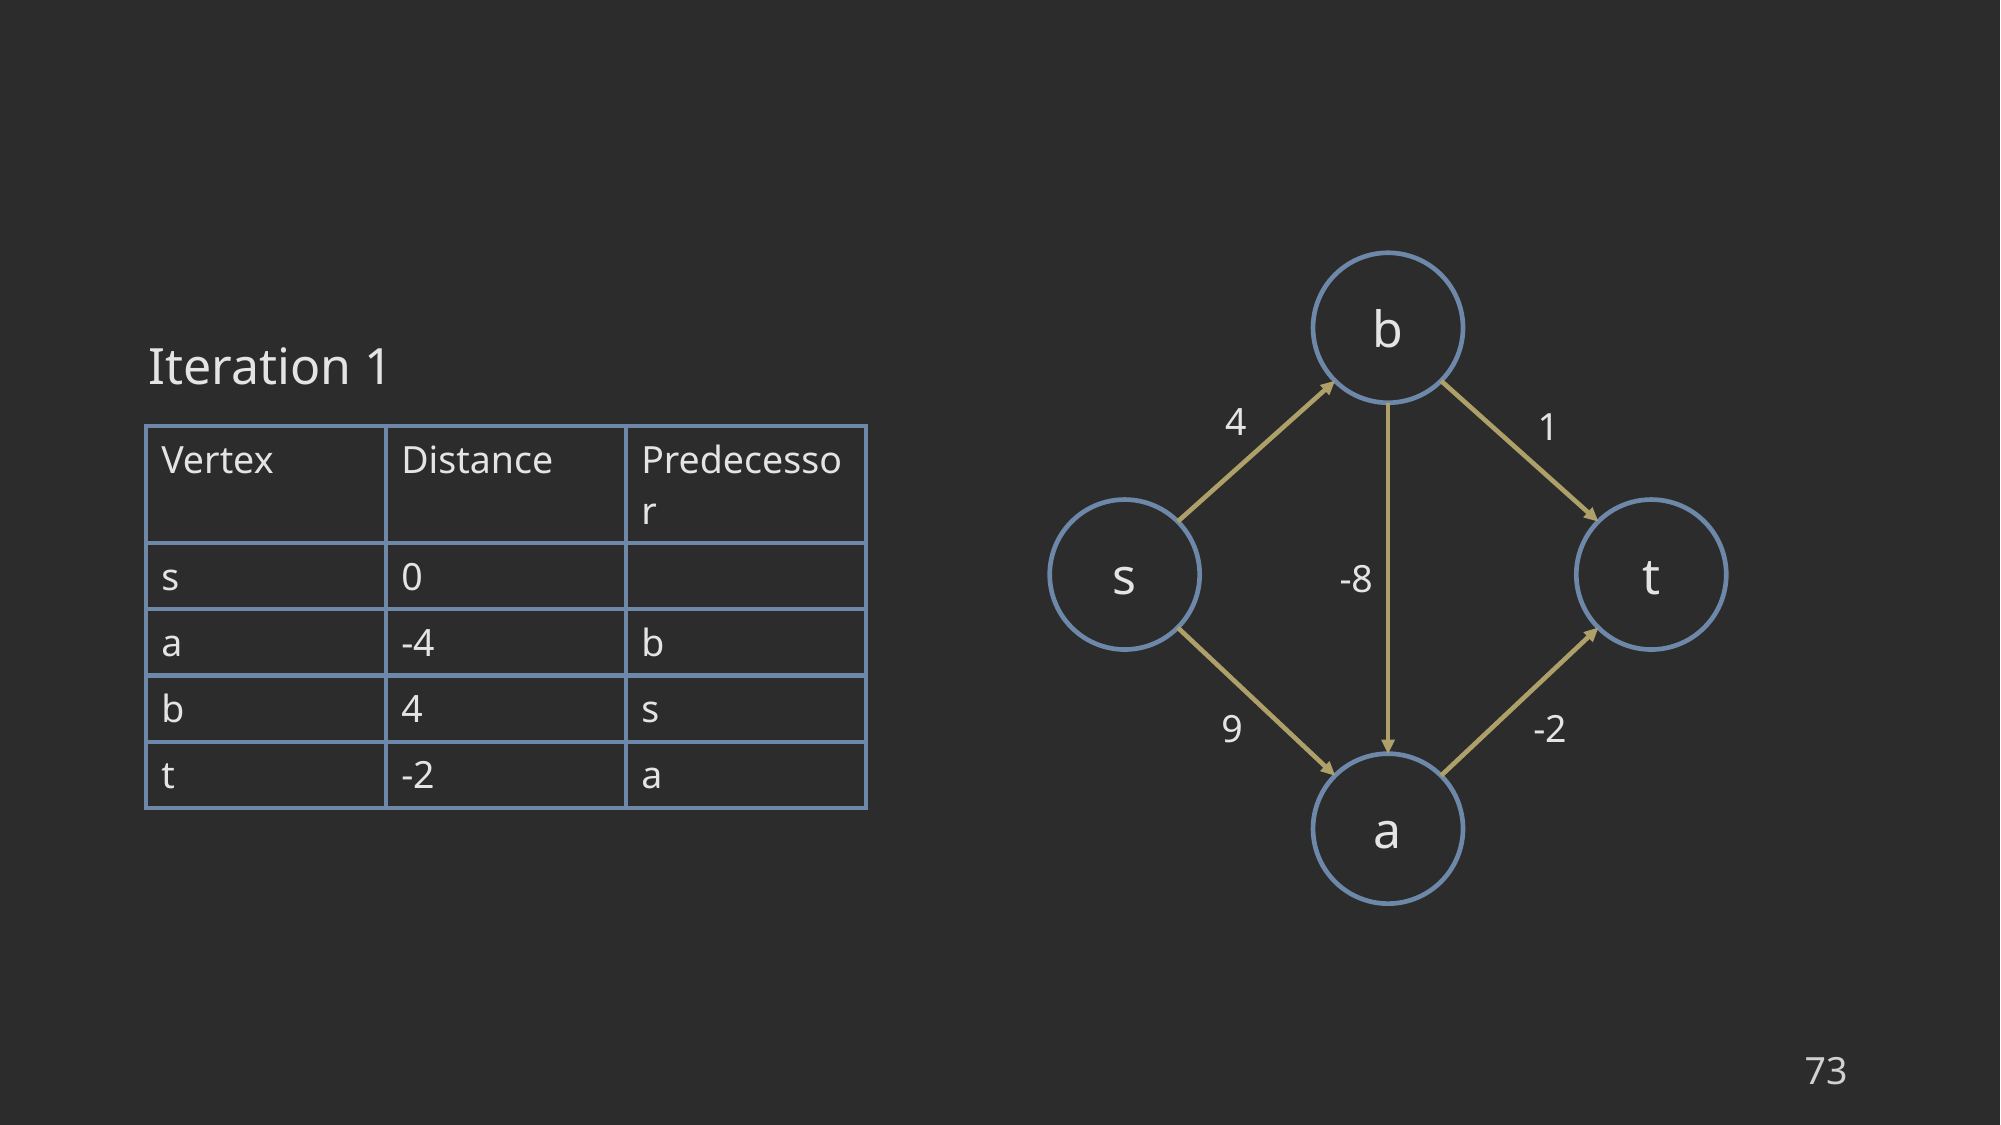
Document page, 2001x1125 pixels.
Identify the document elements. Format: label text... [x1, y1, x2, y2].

table_cell 0 [388, 545, 624, 607]
table_header Distance [388, 428, 624, 541]
table_cell -2 [388, 744, 624, 806]
table_cell -4 [388, 611, 624, 673]
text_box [1177, 627, 1336, 777]
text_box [1177, 380, 1336, 523]
table_cell b [148, 678, 384, 740]
table_cell a [628, 744, 864, 806]
text_box a [1311, 752, 1465, 906]
table_cell t [148, 744, 384, 806]
table_cell b [628, 611, 864, 673]
table_header Vertex [148, 428, 384, 541]
table_cell s [148, 545, 384, 607]
table_cell [628, 545, 864, 607]
text_box Iteration 1 [133, 327, 408, 402]
text_box -8 [1324, 547, 1387, 608]
table_cell s [628, 678, 864, 740]
text_box t [1574, 497, 1728, 652]
table_cell a [148, 611, 384, 673]
slide_number 73 [1412, 1042, 1863, 1103]
table_header Predecessor [628, 428, 864, 541]
text_box b [1311, 251, 1465, 405]
table_cell 4 [388, 678, 624, 740]
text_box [1440, 627, 1599, 777]
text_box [1440, 380, 1599, 523]
text_box s [1048, 497, 1202, 652]
